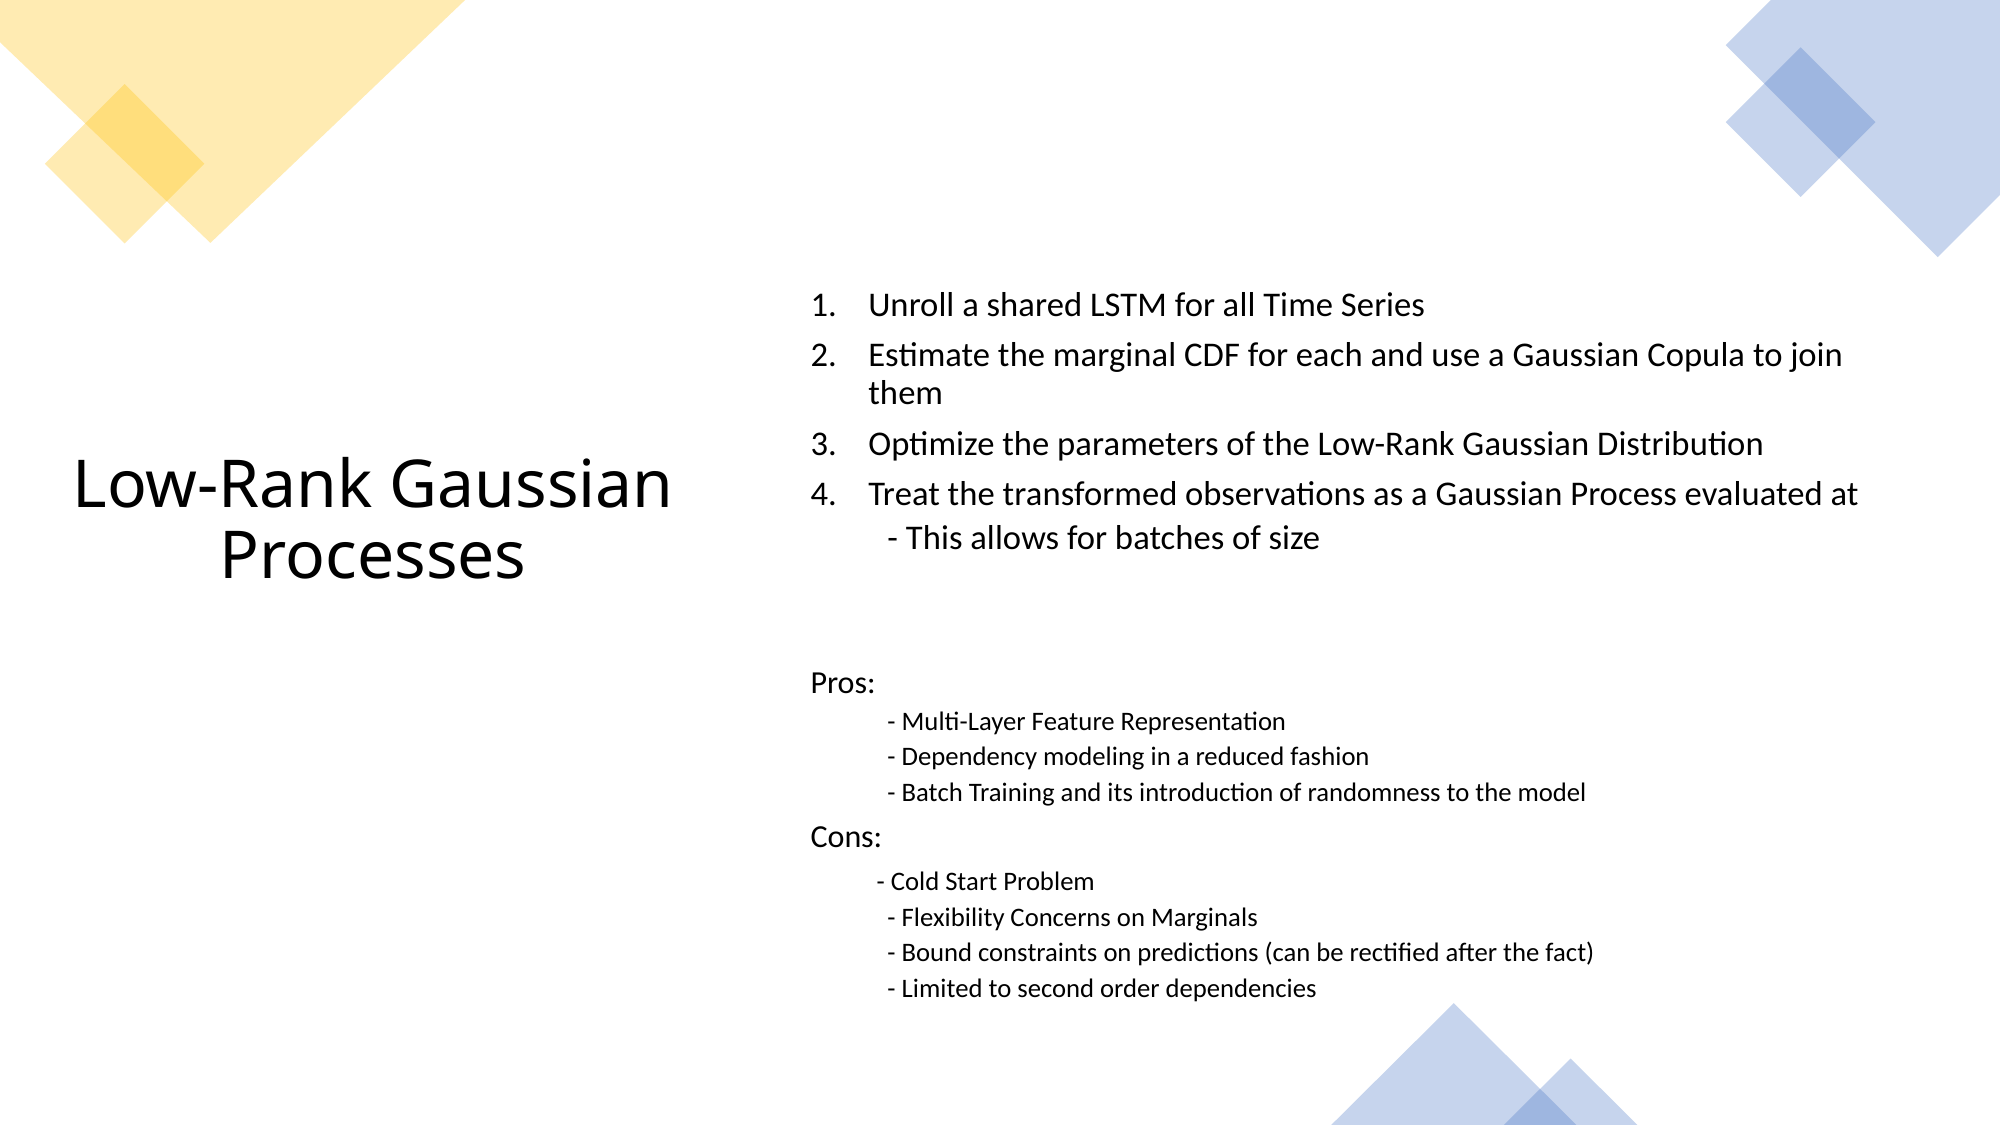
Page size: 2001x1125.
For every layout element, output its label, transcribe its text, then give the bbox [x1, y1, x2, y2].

text_box [1724, 0, 2000, 259]
title Low-Rank Gaussian Processes [48, 443, 699, 649]
text_box [1724, 45, 1877, 199]
text_box [1502, 1057, 1639, 1125]
text_box [0, 0, 467, 245]
text_box [1329, 1001, 1540, 1125]
text_box [43, 124, 167, 245]
text_box [0, 0, 2000, 1125]
